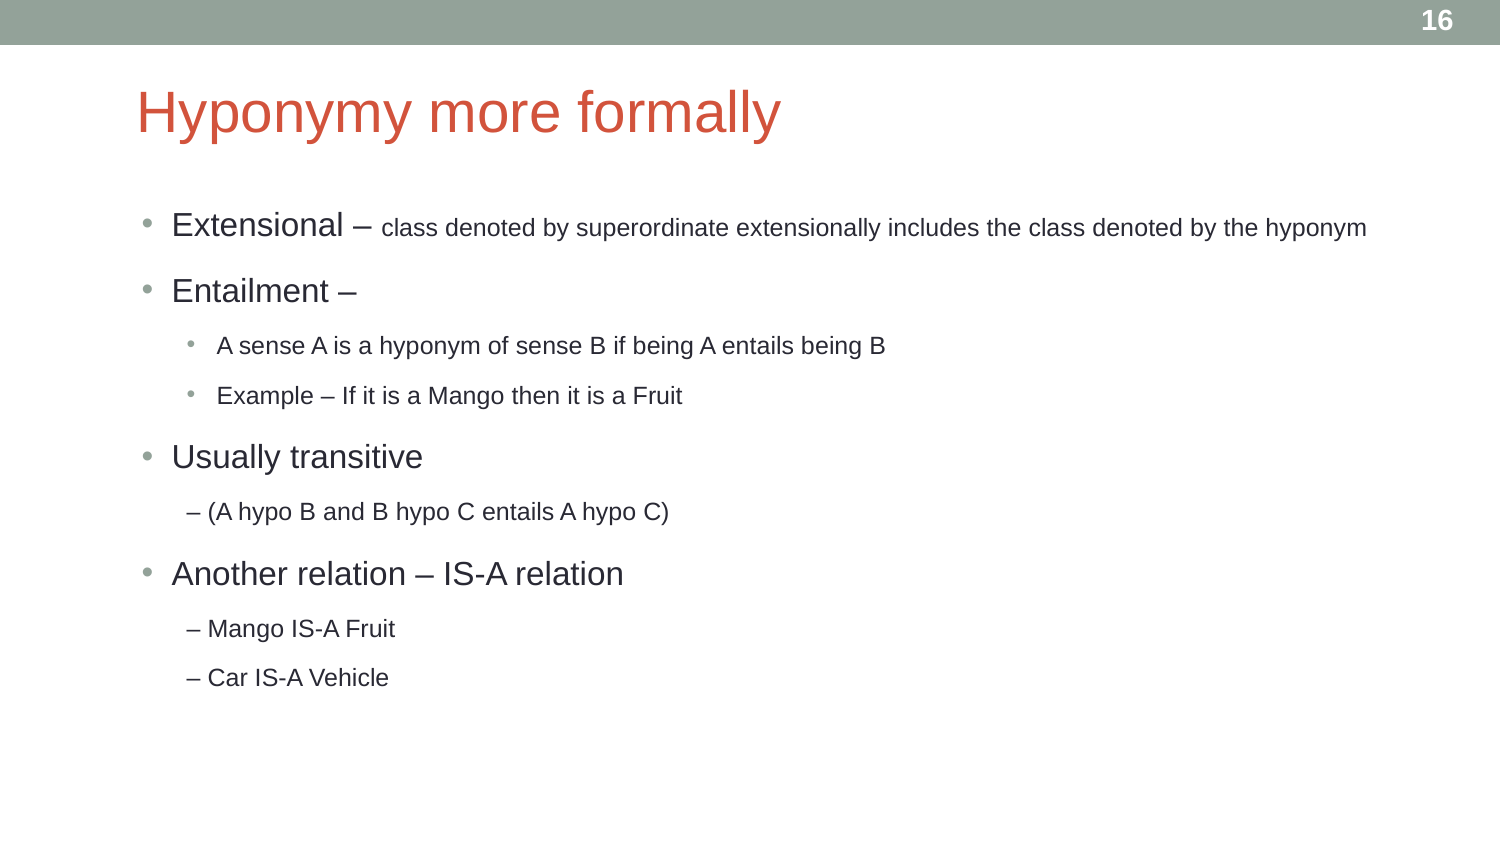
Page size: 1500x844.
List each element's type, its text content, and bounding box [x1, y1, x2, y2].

list Extensional – class denoted by superordinate extensionally includes the class denoted by the hyponym Entailment – A sense A is a hyponym of sense B if being A entails being B Example – If it is a Mango then it is a Fruit Usually transitive – (A hypo B and B hypo C entails A hypo C) Another relation – IS-A relation – Mango IS-A Fruit – Car IS-A Vehicle [126, 175, 1449, 612]
title Hyponymy more formally [121, 66, 1425, 151]
slide_number 16 [1405, 0, 1484, 38]
